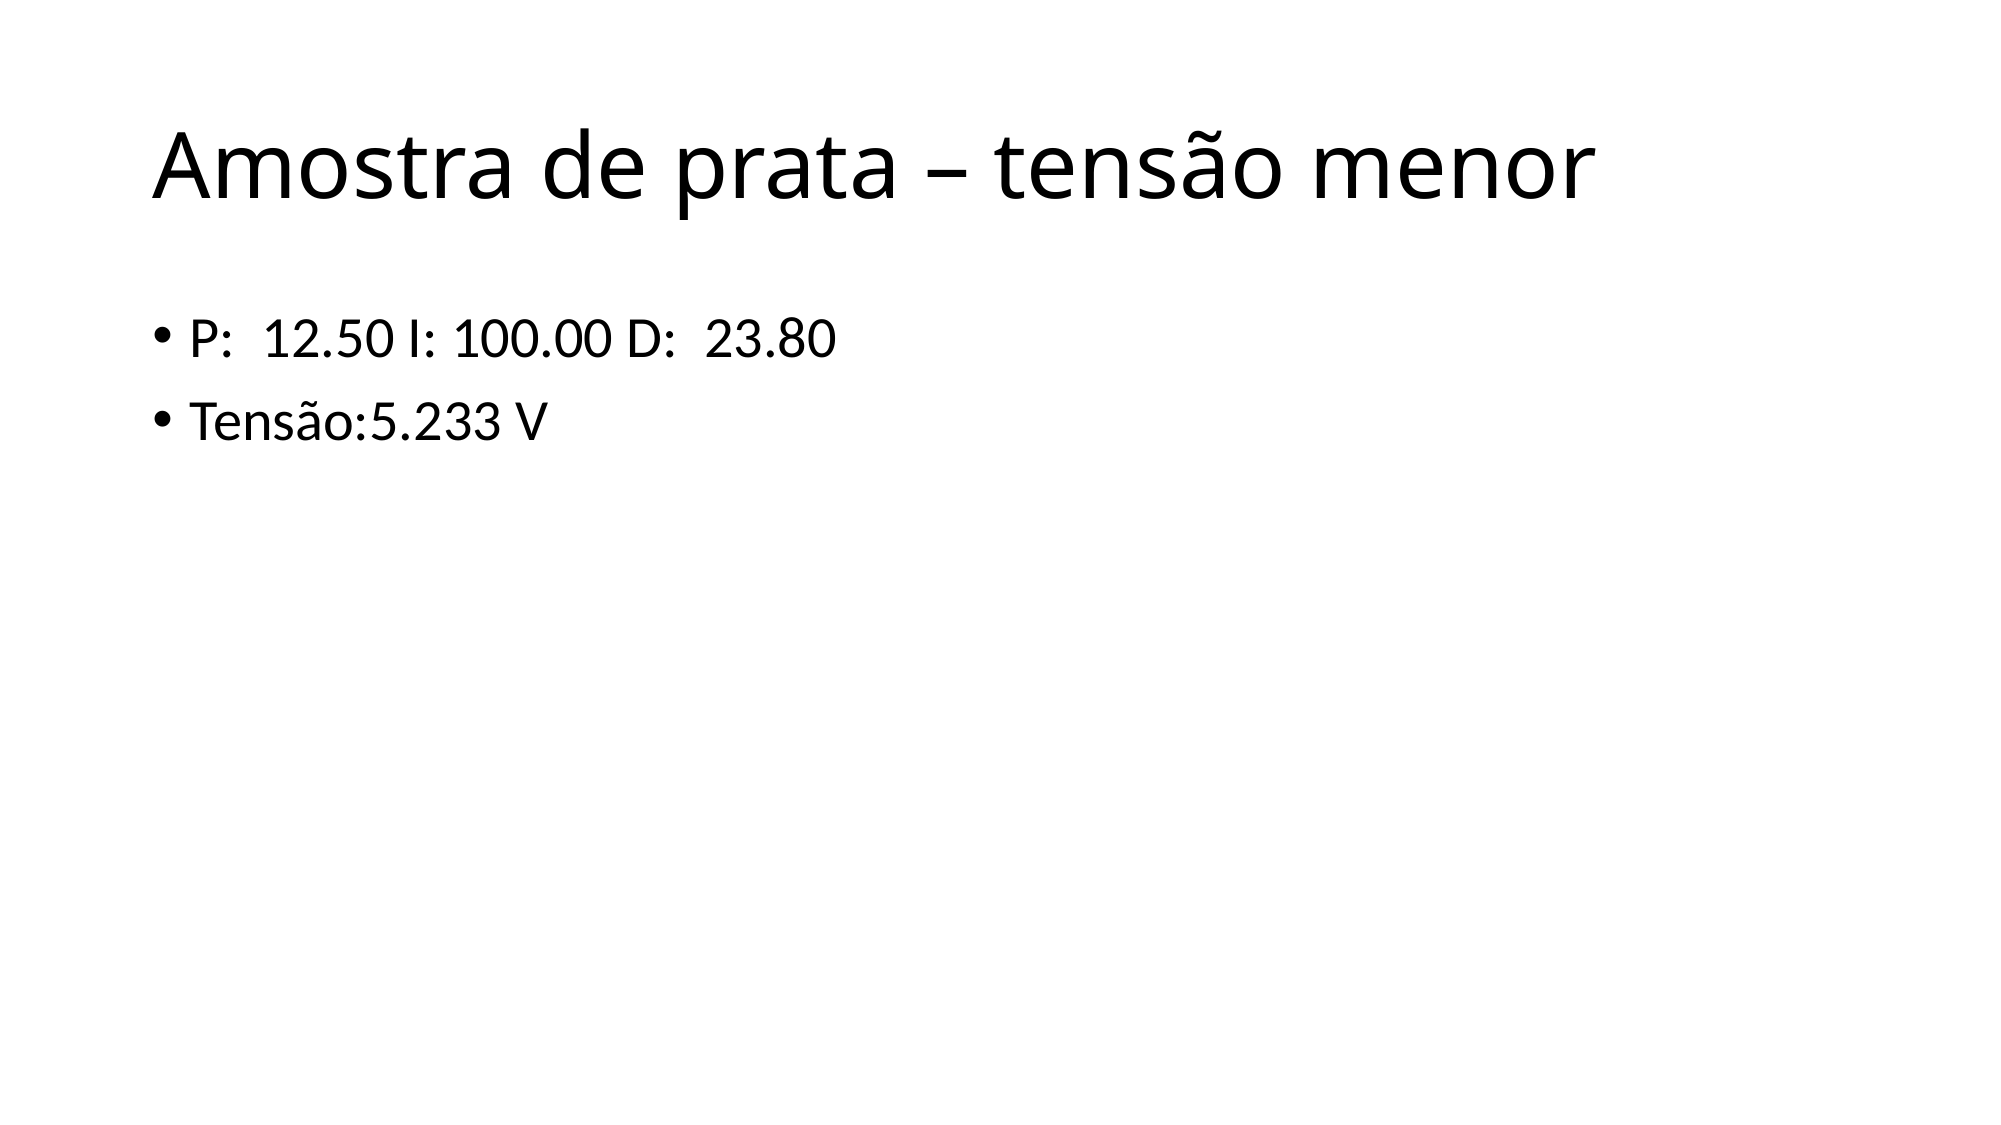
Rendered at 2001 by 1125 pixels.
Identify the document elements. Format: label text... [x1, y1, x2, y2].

list P: 12.50 I: 100.00 D: 23.80 Tensão:5.233 V [137, 299, 1863, 1014]
title Amostra de prata – tensão menor [137, 59, 1863, 278]
